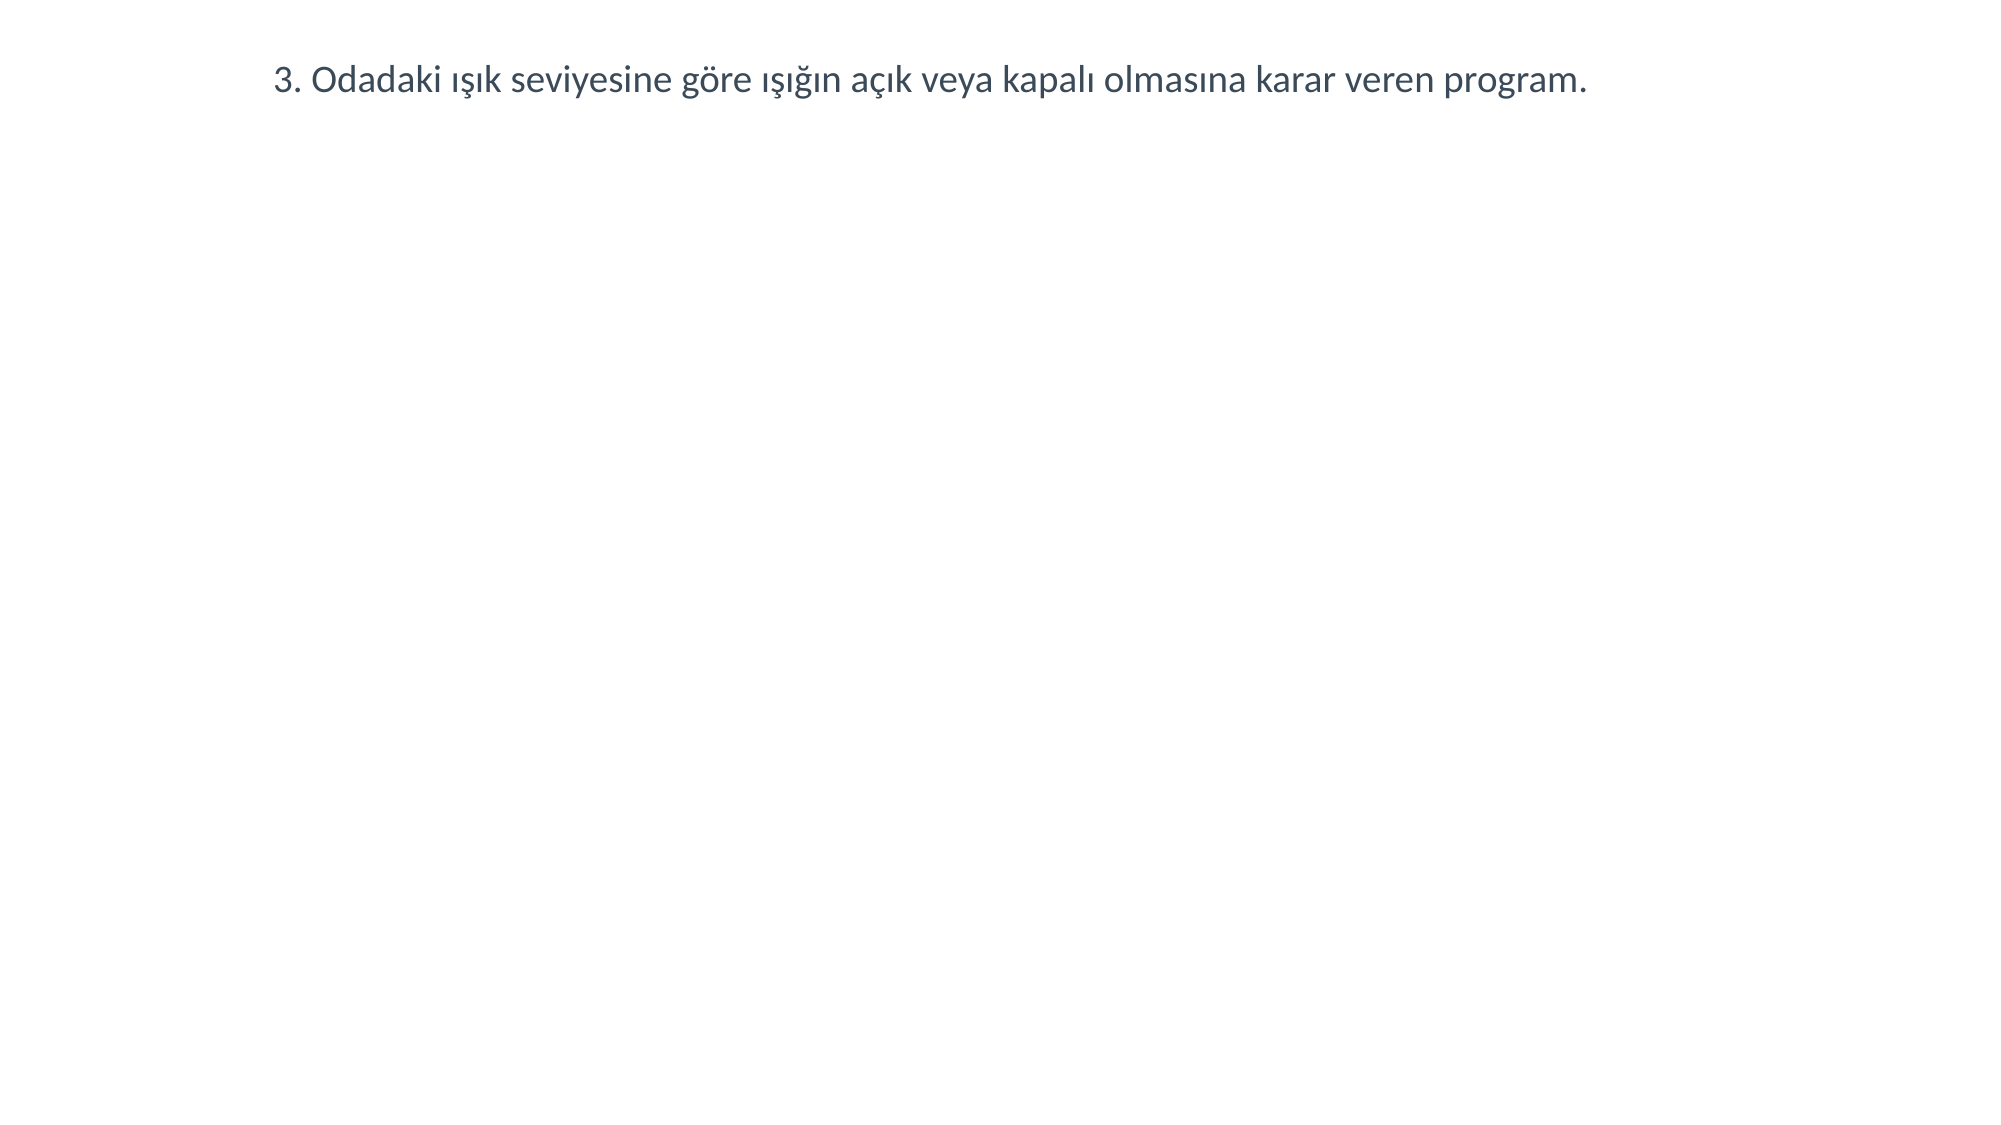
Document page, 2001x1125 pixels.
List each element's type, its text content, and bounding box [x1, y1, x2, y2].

subtitle 3. Odadaki ışık seviyesine göre ışığın açık veya kapalı olmasına karar veren program. [181, 51, 1682, 133]
